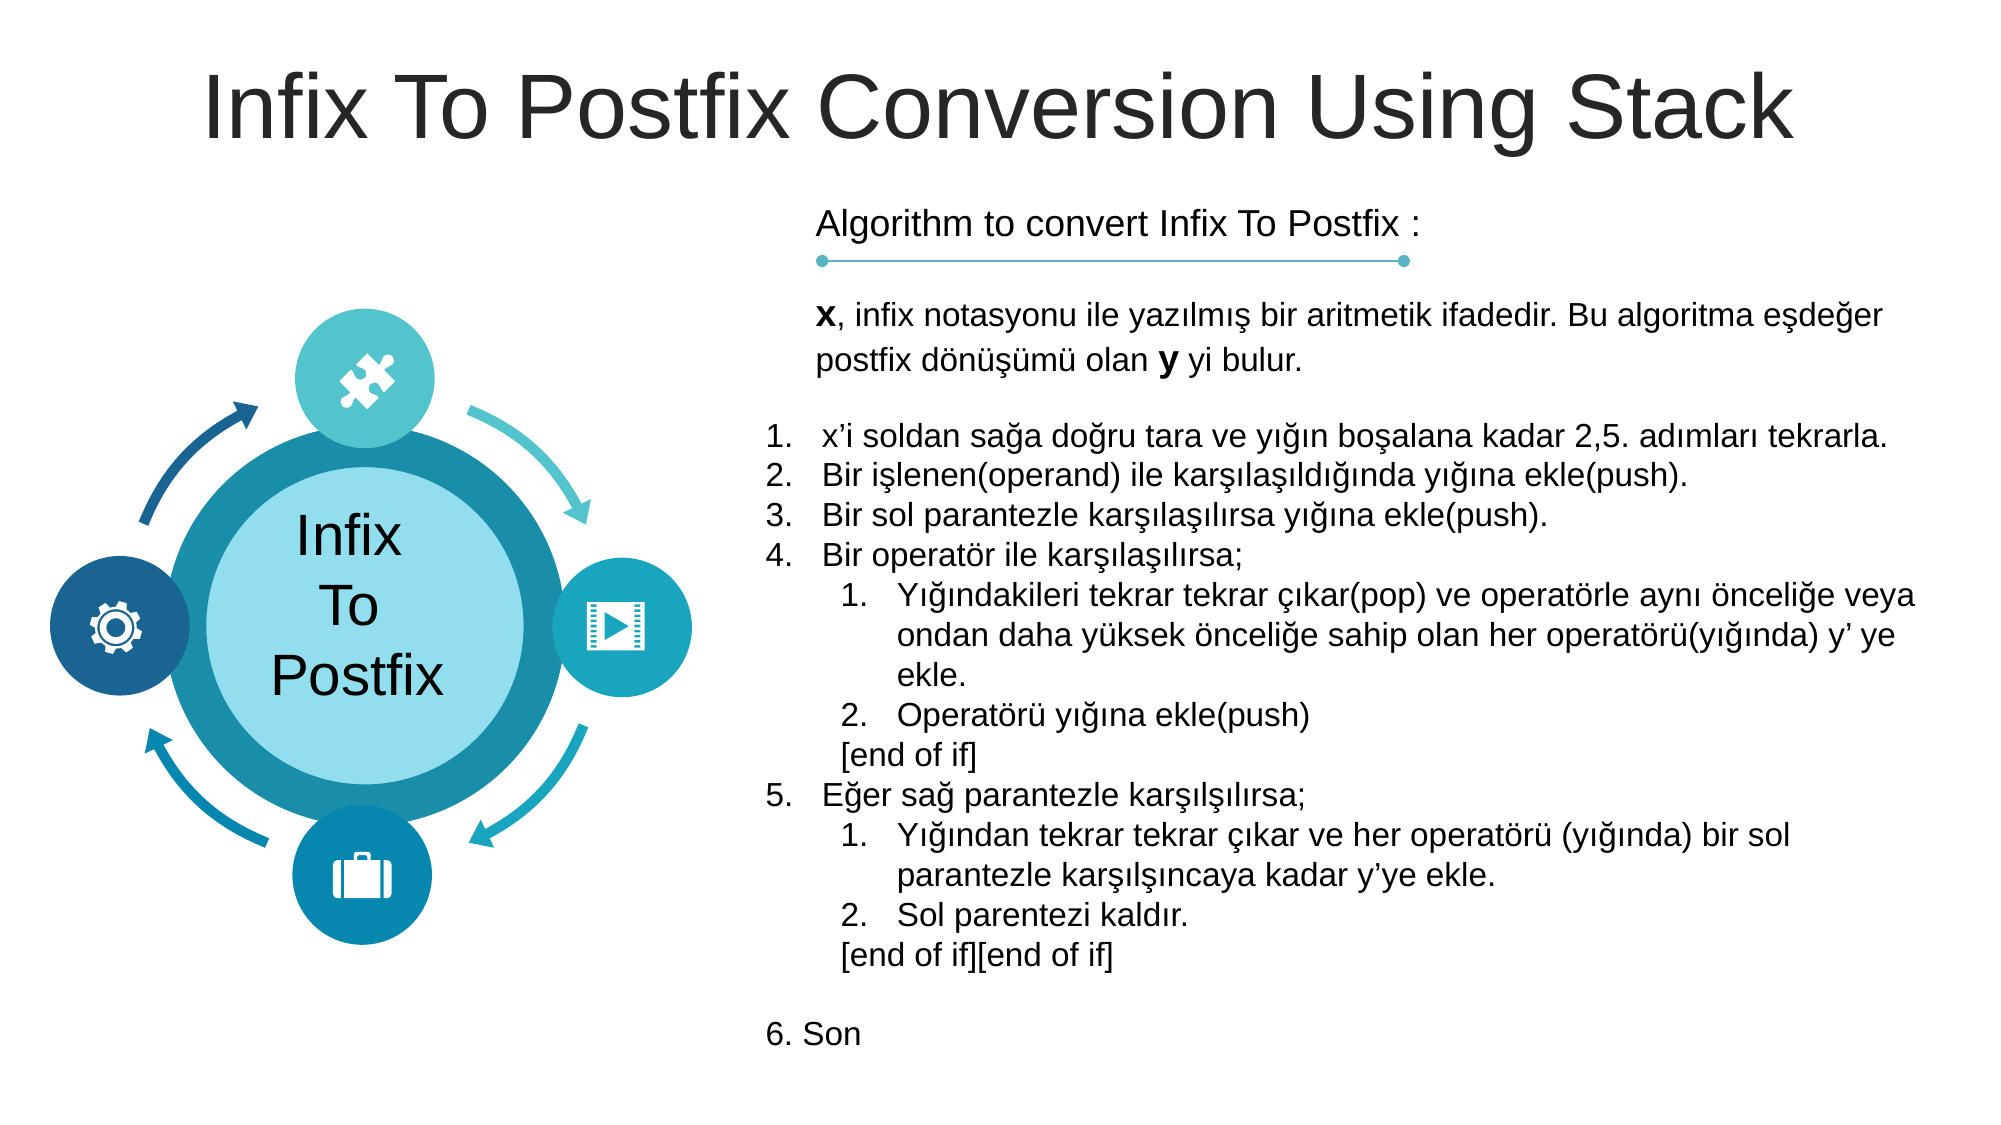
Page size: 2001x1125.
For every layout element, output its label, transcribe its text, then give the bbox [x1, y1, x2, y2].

text_box [331, 859, 342, 900]
text_box [88, 599, 144, 656]
text_box [343, 850, 393, 900]
text_box [48, 554, 145, 697]
text_box [337, 351, 397, 406]
list Infix To Postfix Conversion Using Stack [50, 49, 1949, 169]
text_box [291, 843, 434, 946]
text_box [586, 556, 693, 699]
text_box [145, 406, 586, 843]
text_box [586, 601, 646, 651]
text_box x’i soldan sağa doğru tara ve yığın boşalana kadar 2,5. adımları tekrarla. Bir işlenen(operand) ile karşılaşıldığında yığına ekle(push). Bir sol parantezle karşılaşılırsa yığına ekle(push). Bir operatör ile karşılaşılırsa; Yığındakileri tekrar tekrar çıkar(pop) ve operatörle aynı önceliğe veya ondan daha yüksek önceliğe sahip olan her operatörü(yığında) y’ ye ekle. Operatörü yığına ekle(push) [end of if] Eğer sağ parantezle karşılşılırsa; Yığından tekrar tekrar çıkar ve her operatörü (yığında) bir sol parantezle karşılşıncaya kadar y’ye ekle. Sol parentezi kaldır. [end of if][end of if] 6. Son [750, 406, 1950, 1060]
text_box [294, 307, 436, 406]
text_box Algorithm to convert Infix To Postfix : x, infix notasyonu ile yazılmış bir aritmetik ifadedir. Bu algoritma eşdeğer postfix dönüşümü olan y yi bulur. [800, 191, 1926, 387]
